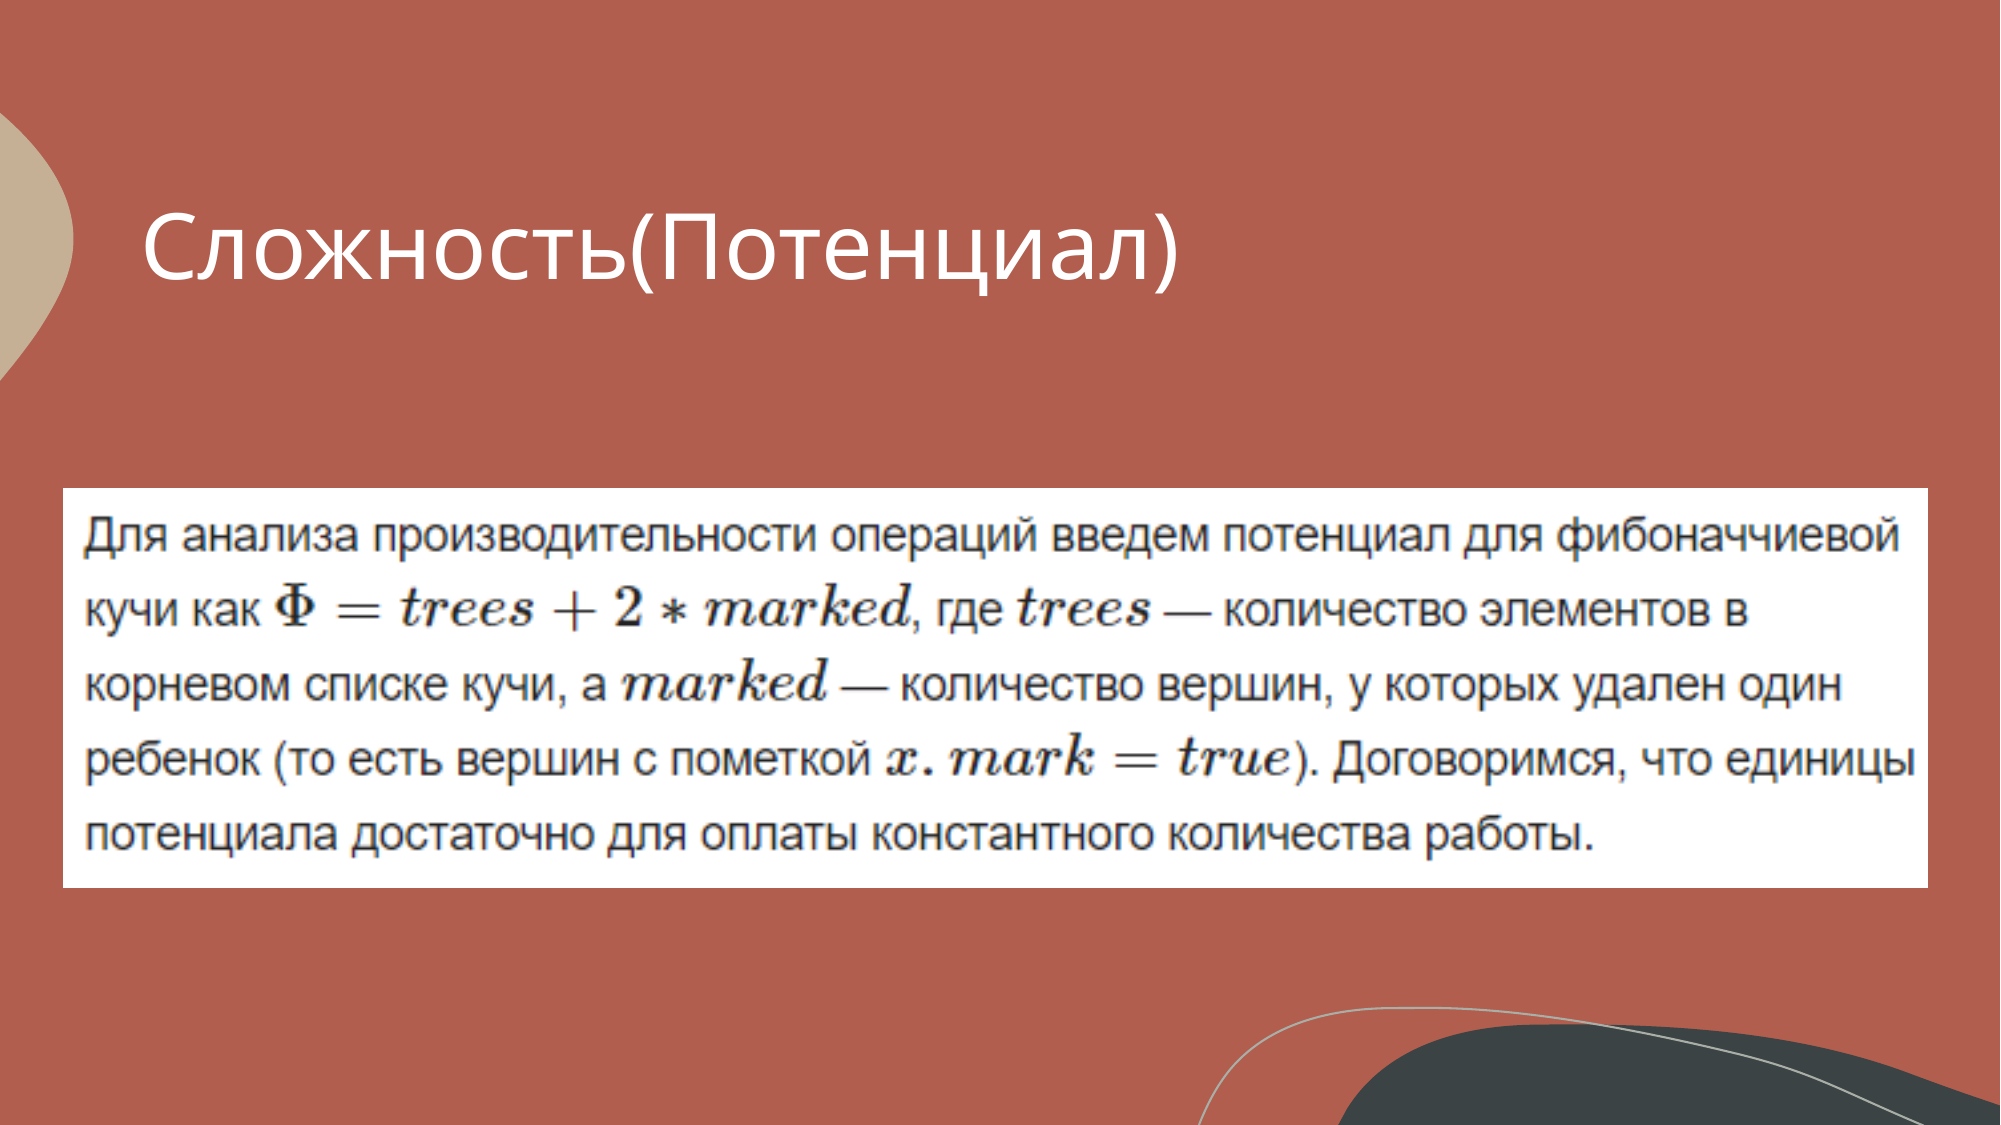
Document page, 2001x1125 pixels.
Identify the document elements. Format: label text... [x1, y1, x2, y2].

picture [63, 488, 1928, 888]
title Сложность(Потенциал) [125, 125, 1875, 375]
